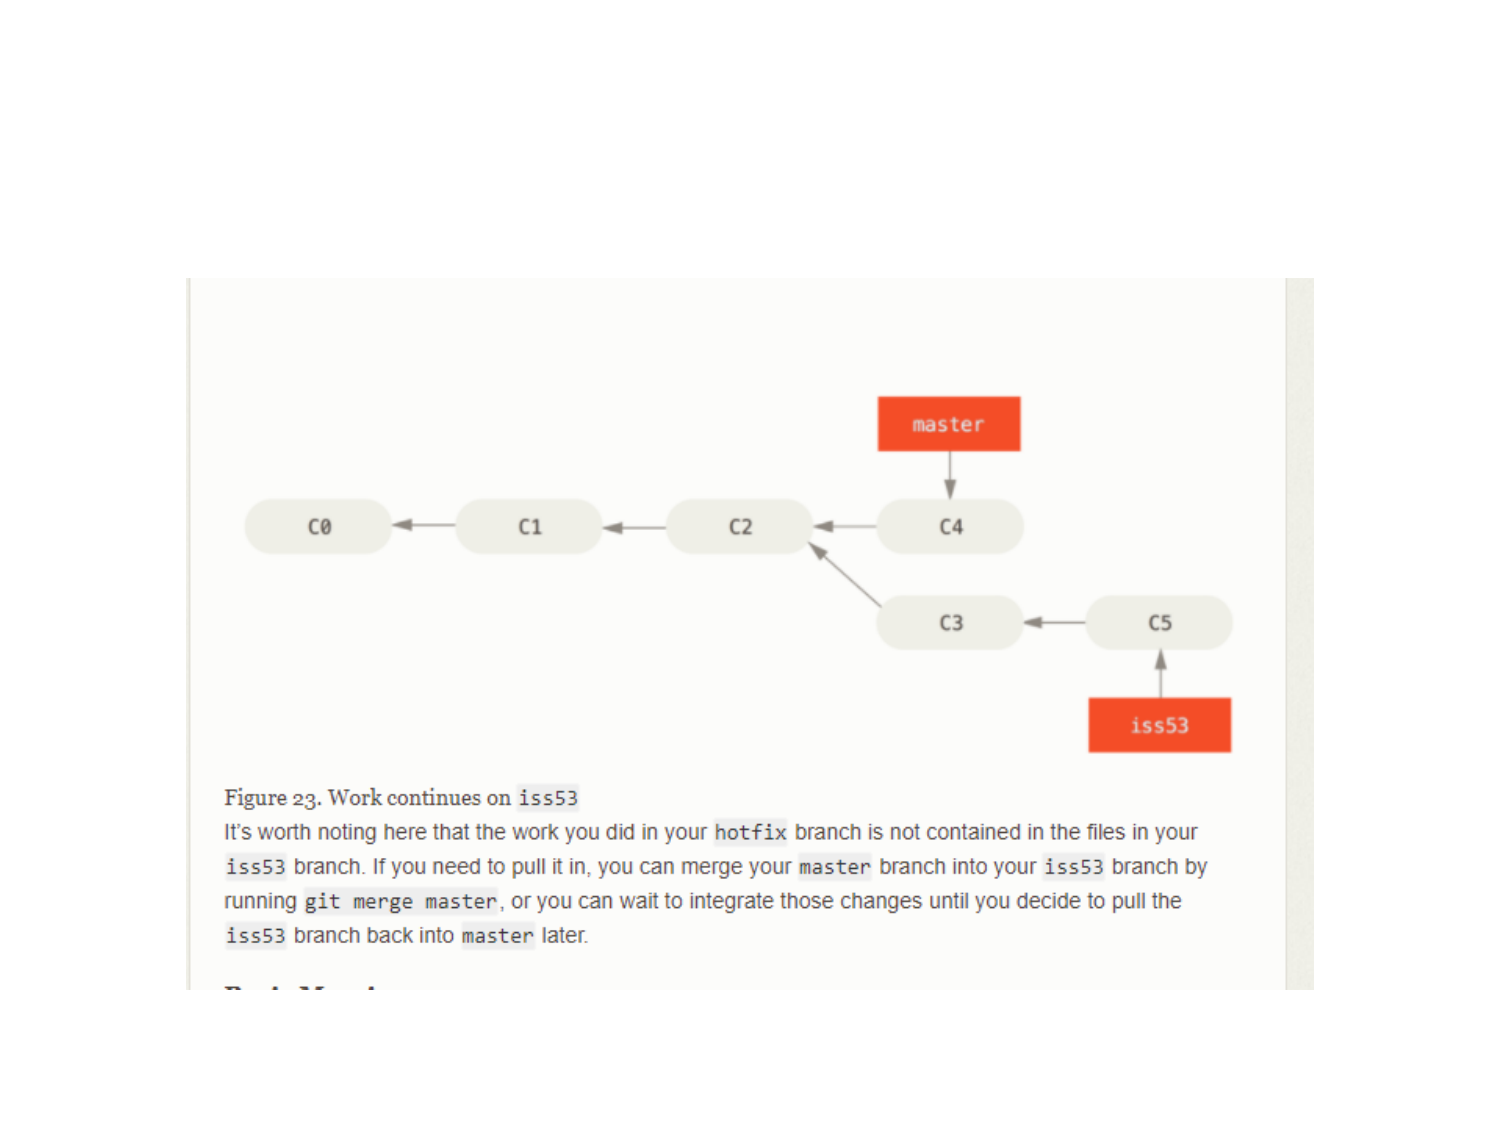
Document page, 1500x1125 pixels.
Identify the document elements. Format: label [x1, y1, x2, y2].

list [186, 278, 1314, 990]
